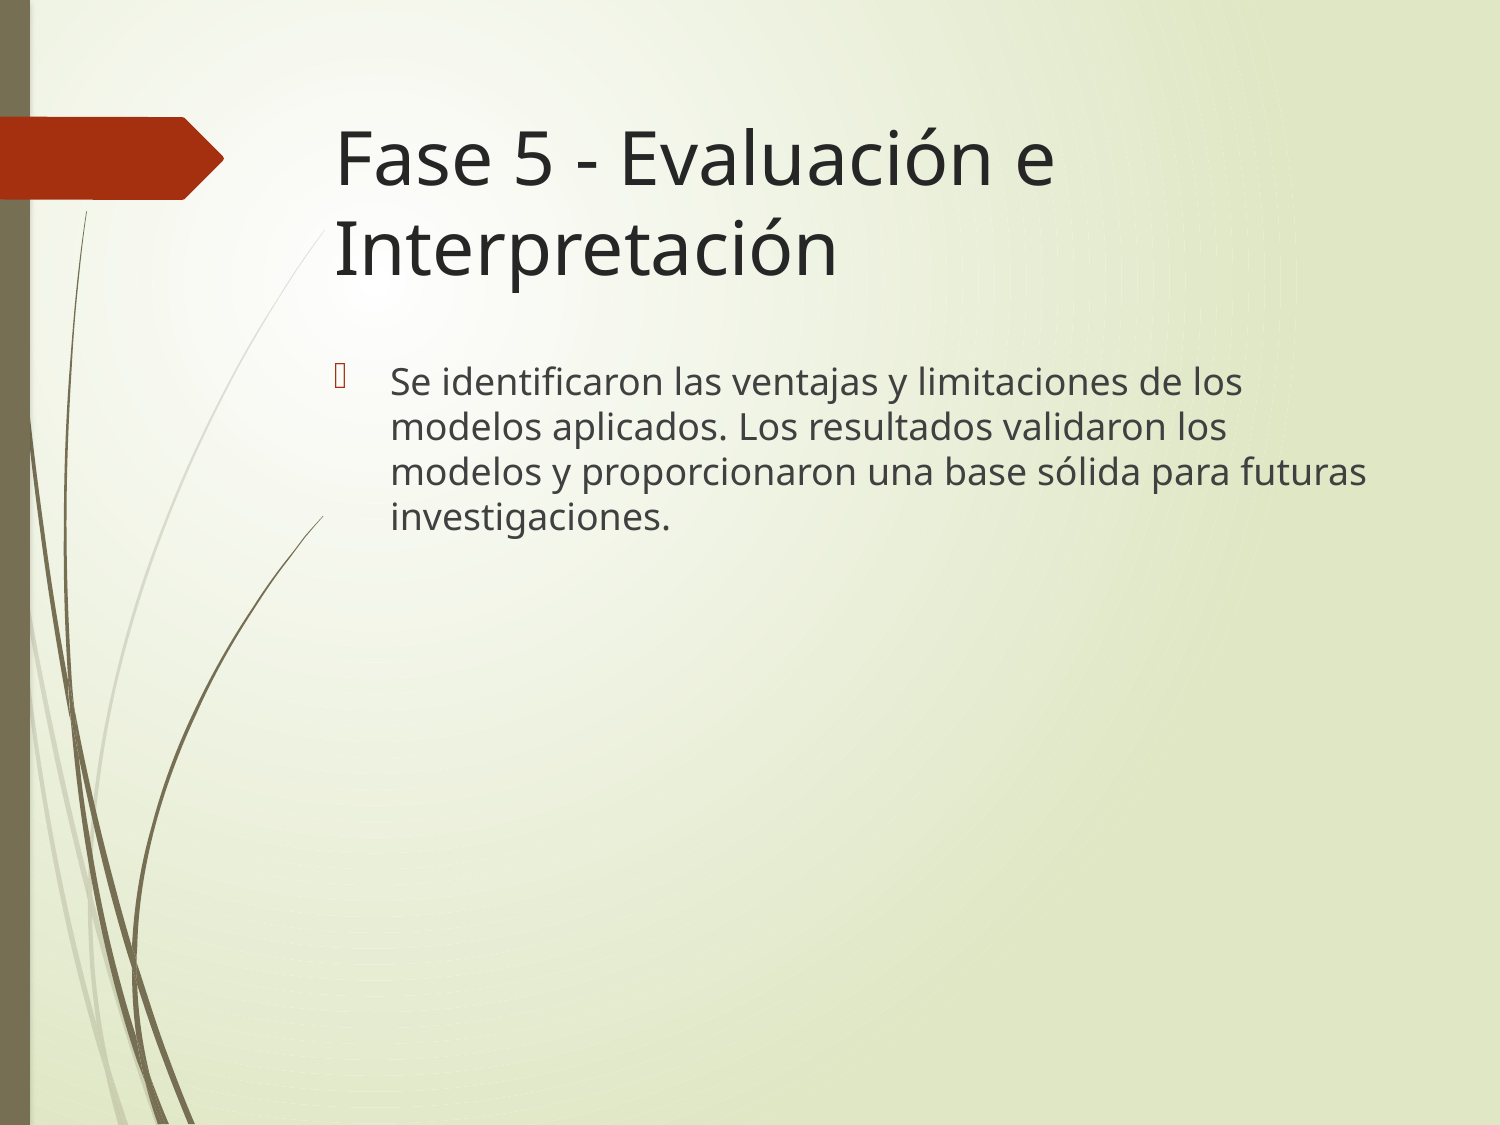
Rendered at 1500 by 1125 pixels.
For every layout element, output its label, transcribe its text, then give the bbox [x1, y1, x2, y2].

title Fase 5 - Evaluación e Interpretación [319, 102, 1400, 313]
list Se identificaron las ventajas y limitaciones de los modelos aplicados. Los resultados validaron los modelos y proporcionaron una base sólida para futuras investigaciones. [318, 350, 1400, 970]
